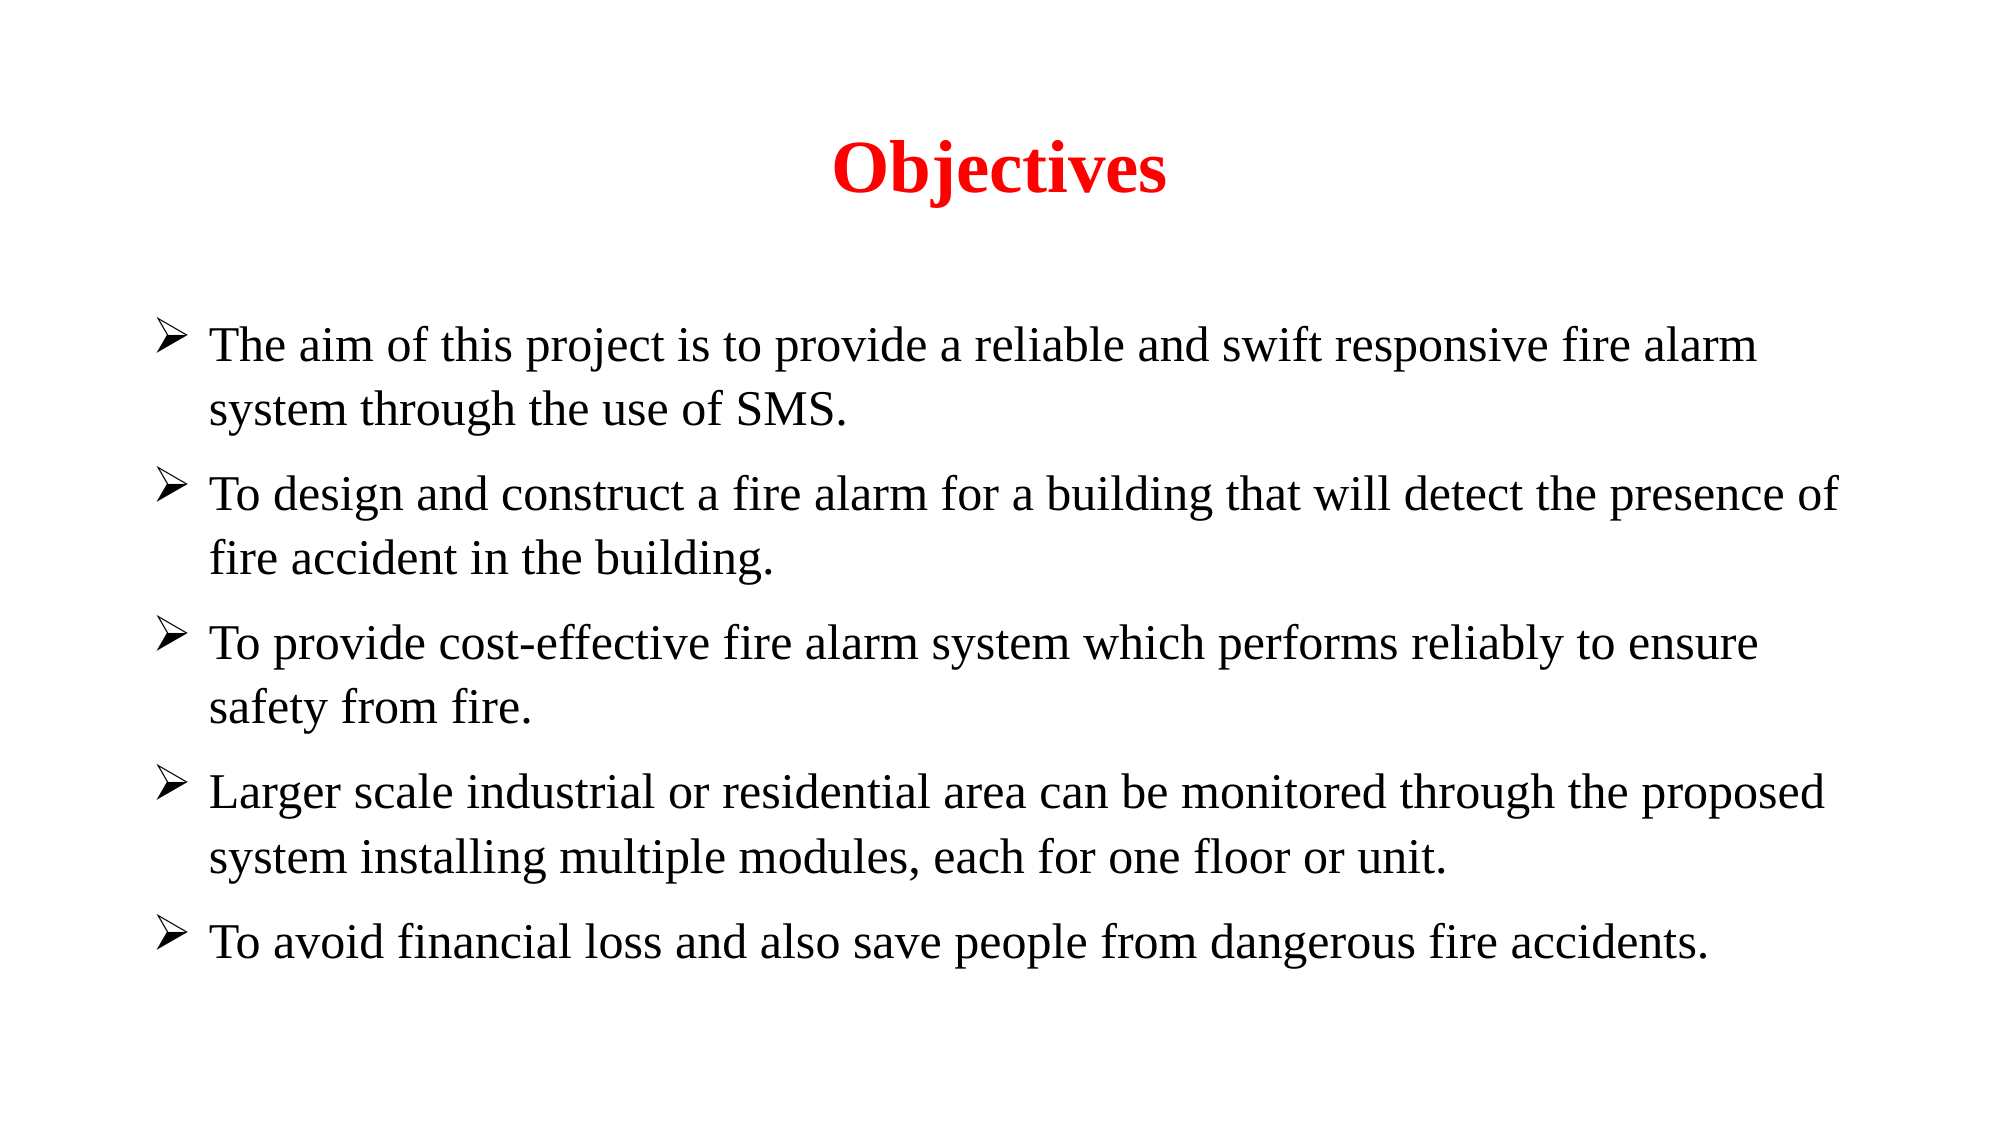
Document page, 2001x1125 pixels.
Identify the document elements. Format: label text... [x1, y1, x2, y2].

list The aim of this project is to provide a reliable and swift responsive fire alarm system through the use of SMS. To design and construct a fire alarm for a building that will detect the presence of fire accident in the building. To provide cost-effective fire alarm system which performs reliably to ensure safety from fire. Larger scale industrial or residential area can be monitored through the proposed system installing multiple modules, each for one floor or unit. To avoid financial loss and also save people from dangerous fire accidents. [137, 299, 1863, 1014]
title Objectives [137, 59, 1863, 278]
